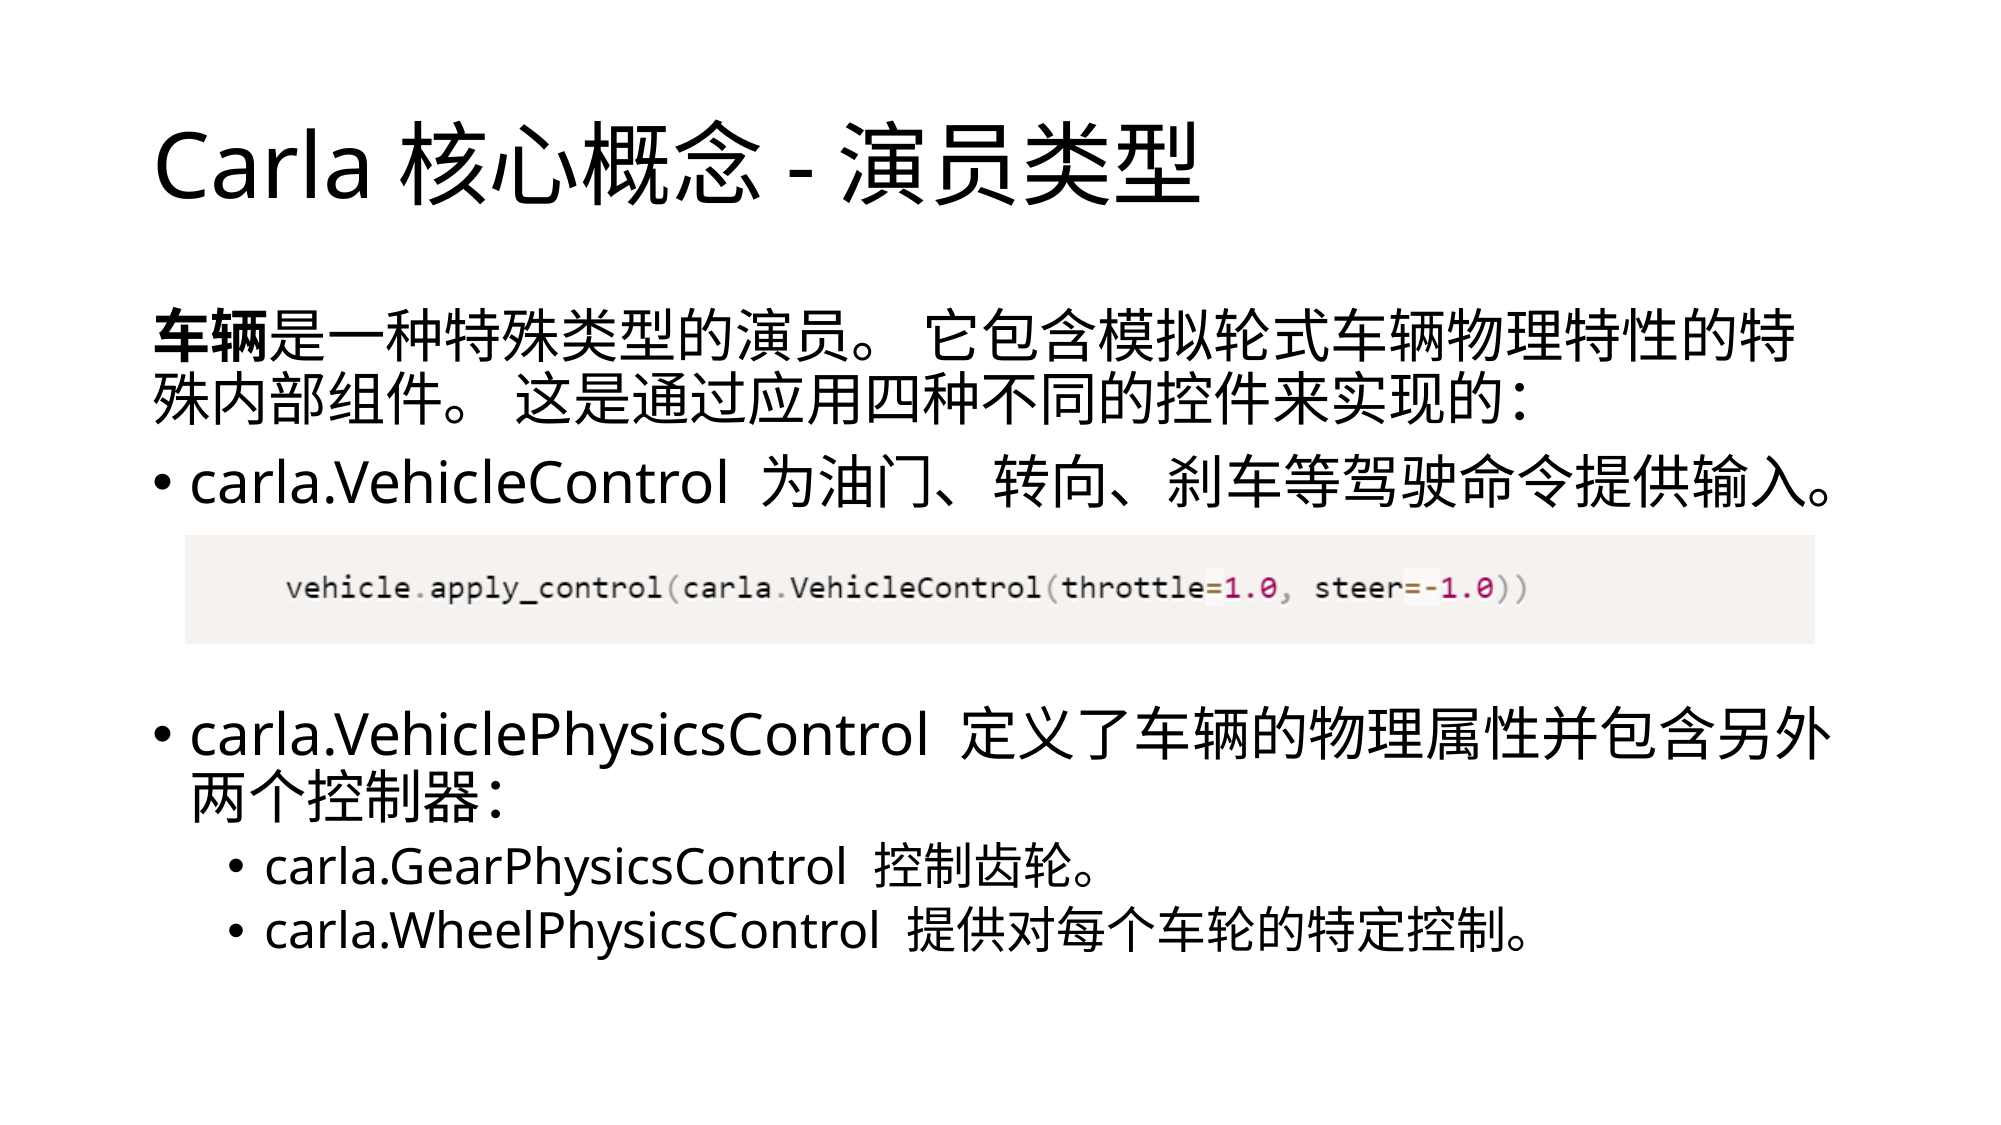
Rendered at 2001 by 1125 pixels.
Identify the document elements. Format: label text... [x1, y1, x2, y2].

title Carla核心概念-演员类型 [137, 59, 1863, 278]
picture [185, 535, 1815, 644]
list 车辆是一种特殊类型的演员。 它包含模拟轮式车辆物理特性的特殊内部组件。 这是通过应用四种不同的控件来实现的： carla.VehicleControl 为油门、转向、刹车等驾驶命令提供输入。 carla.VehiclePhysicsControl 定义了车辆的物理属性并包含另外两个控制器： carla.GearPhysicsControl 控制齿轮。 carla.WheelPhysicsControl 提供对每个车轮的特定控制。 [137, 299, 1863, 1014]
